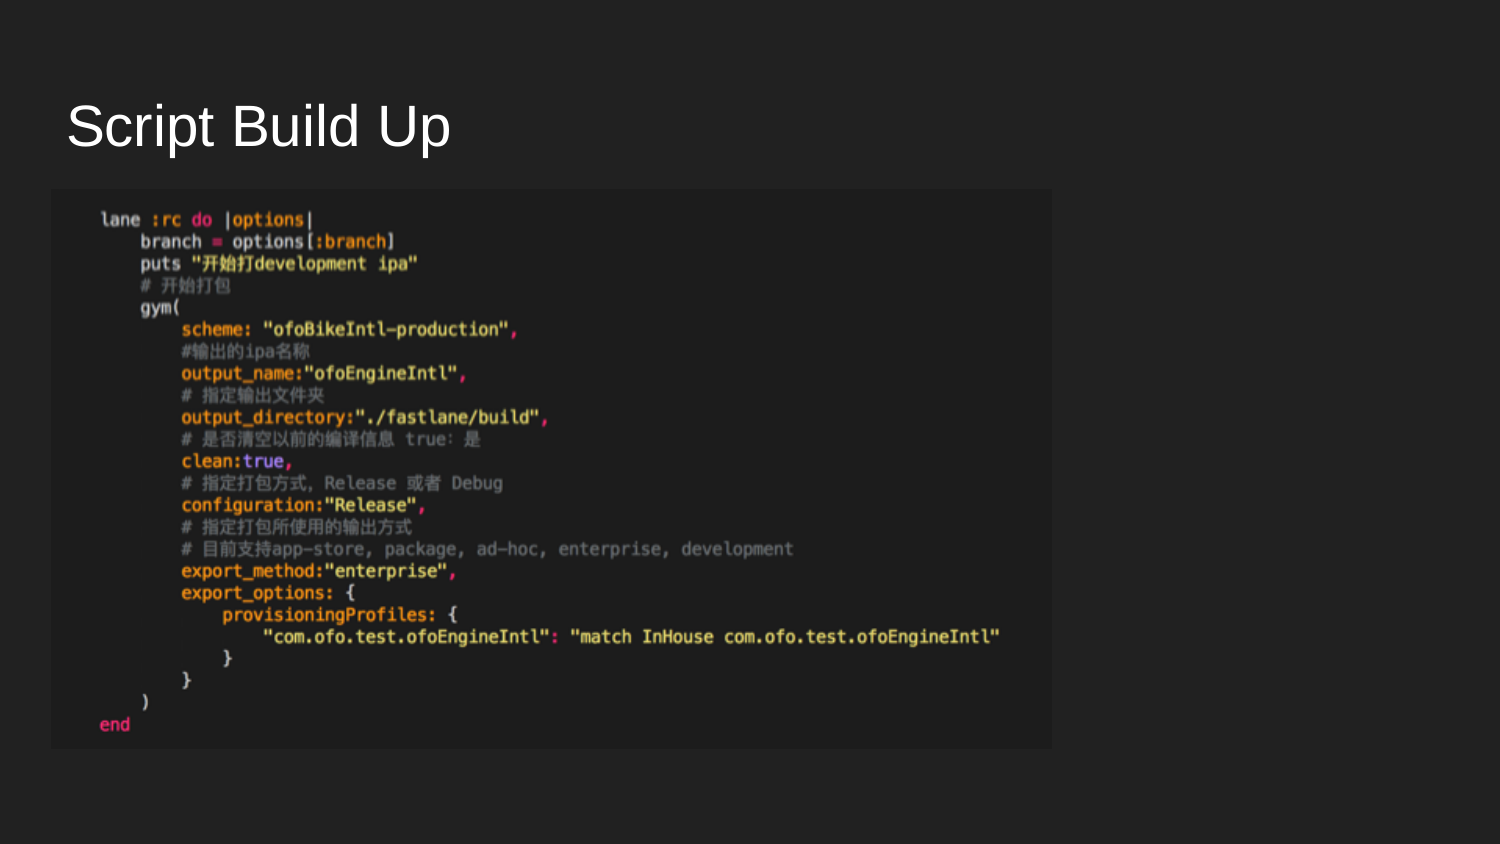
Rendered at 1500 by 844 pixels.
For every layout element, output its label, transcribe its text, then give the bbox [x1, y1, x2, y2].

picture [50, 189, 1052, 750]
title Script Build Up [51, 72, 1449, 167]
